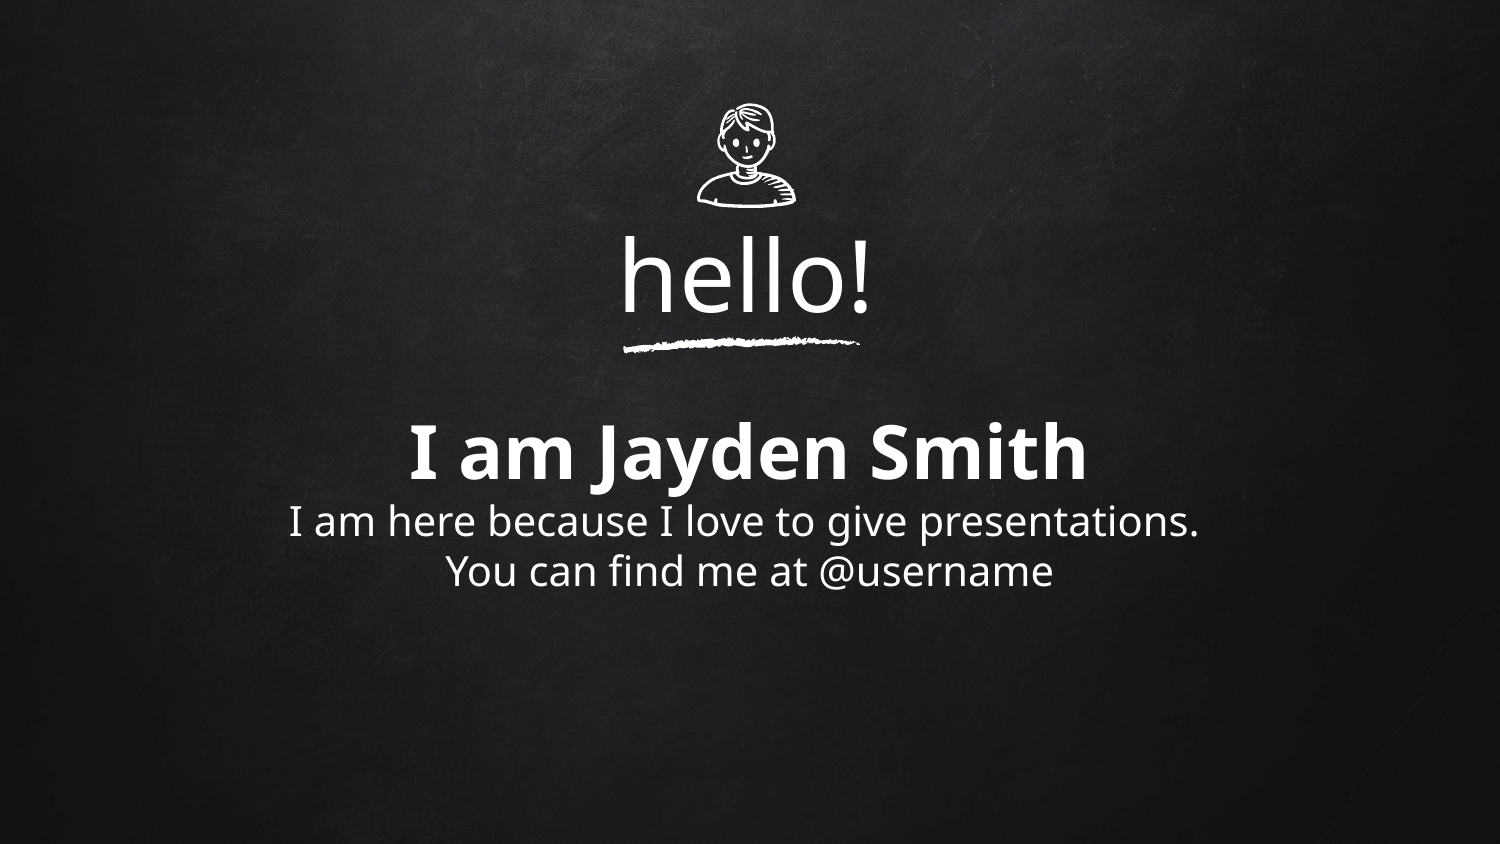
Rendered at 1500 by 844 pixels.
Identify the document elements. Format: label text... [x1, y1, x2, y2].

subtitle I am Jayden Smith I am here because I love to give presentations. You can find me at @username [209, 389, 1291, 519]
title hello! [298, 197, 1195, 388]
picture [0, 0, 1500, 844]
text_box [623, 336, 860, 354]
text_box [697, 103, 796, 208]
